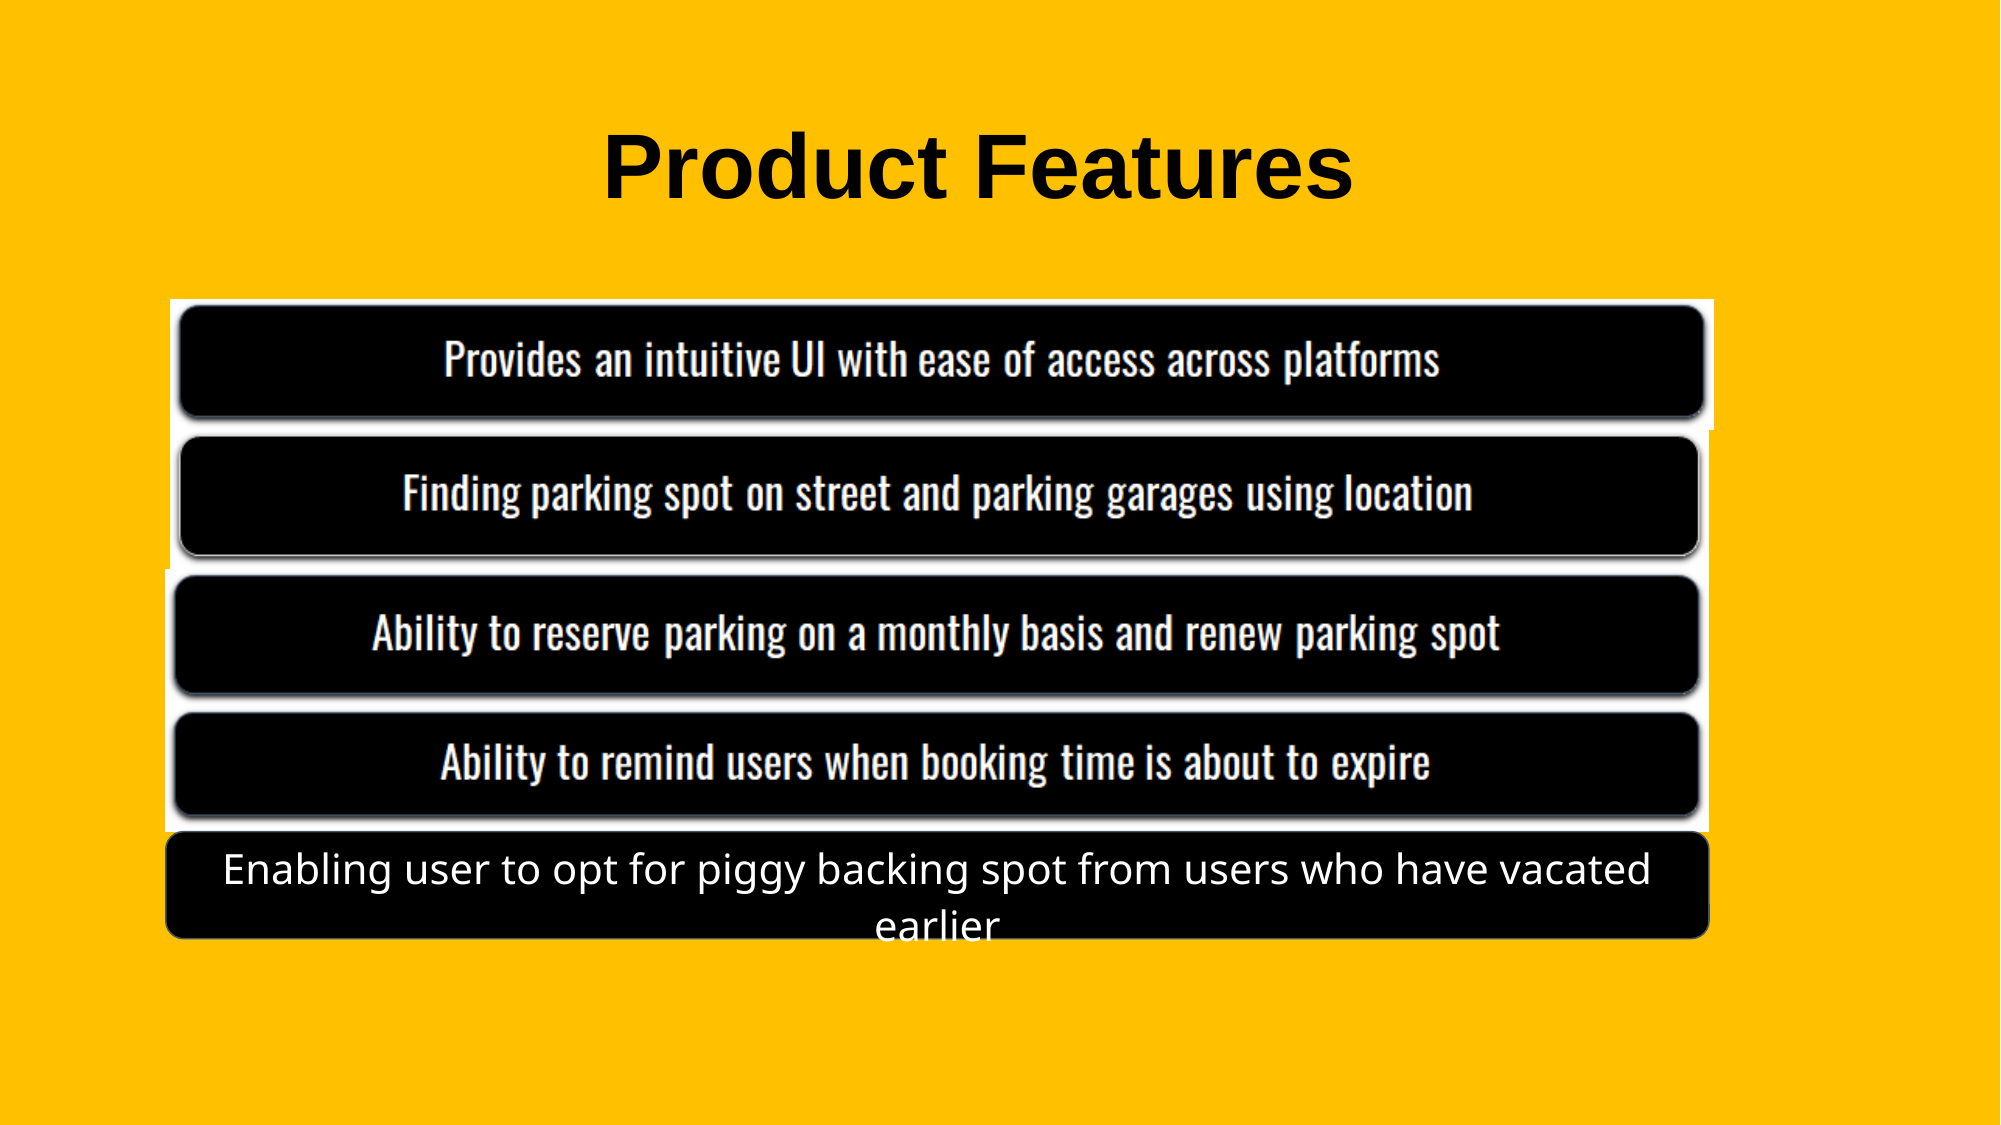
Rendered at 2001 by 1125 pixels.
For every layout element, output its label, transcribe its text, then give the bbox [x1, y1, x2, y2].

text_box Enabling user to opt for piggy backing spot from users who have vacated earlier [165, 840, 1709, 939]
title Product Features [137, 59, 1863, 278]
picture [165, 299, 1714, 832]
list Search for a spot (Navigation) Search for a spot (Navigation) [137, 299, 1863, 1014]
